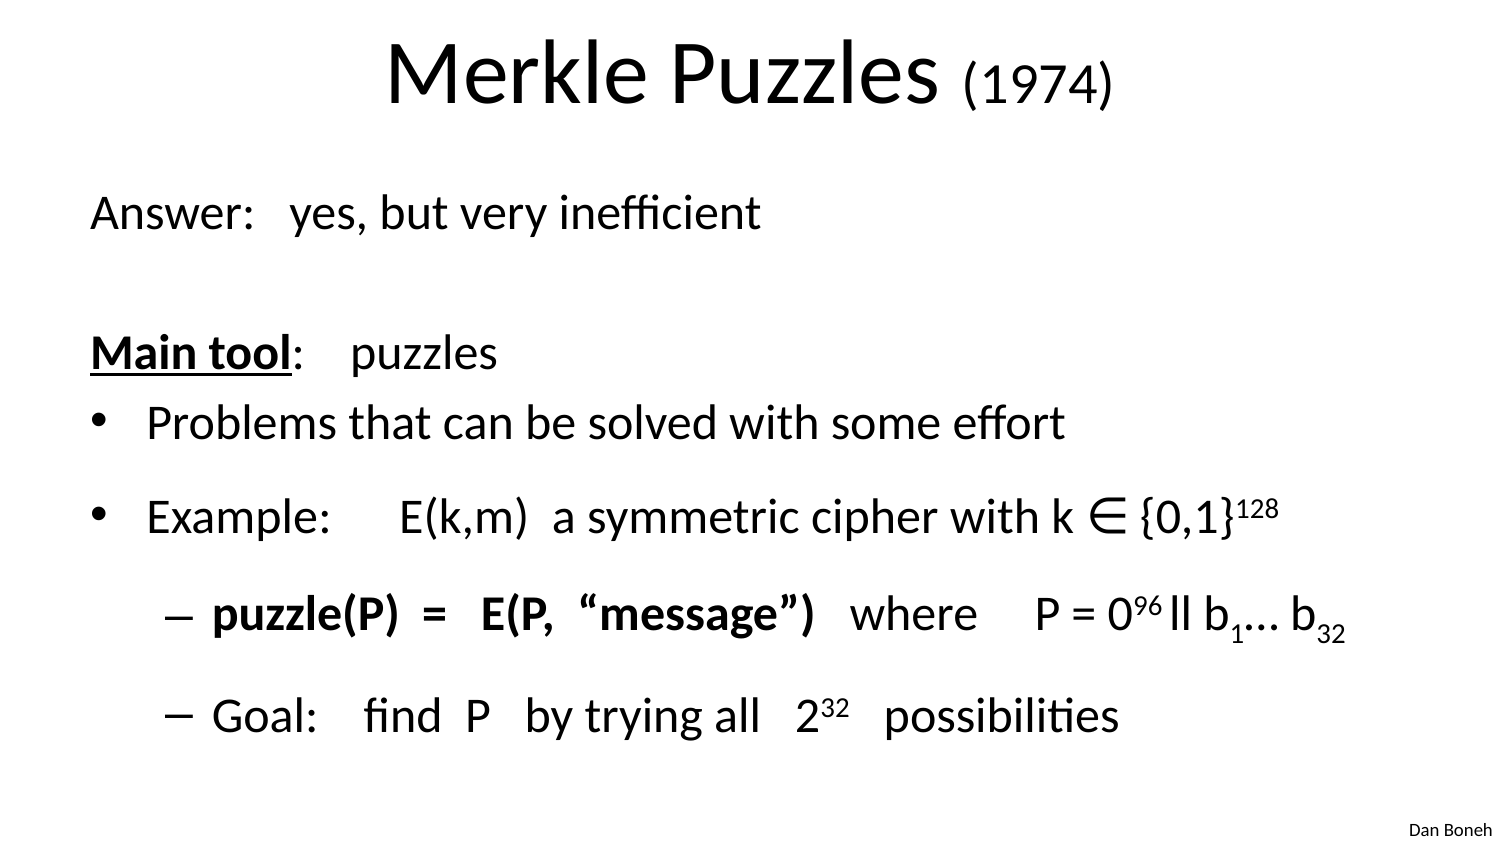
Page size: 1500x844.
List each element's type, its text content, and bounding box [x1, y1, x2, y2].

list Answer: yes, but very inefficient Main tool: puzzles Problems that can be solved with some effort Example: E(k,m) a symmetric cipher with k ∈ {0,1}128 puzzle(P) = E(P, “message”) where P = 096 ll b1… b32 Goal: find P by trying all 232 possibilities [75, 171, 1463, 844]
title Merkle Puzzles (1974) [75, 0, 1425, 138]
